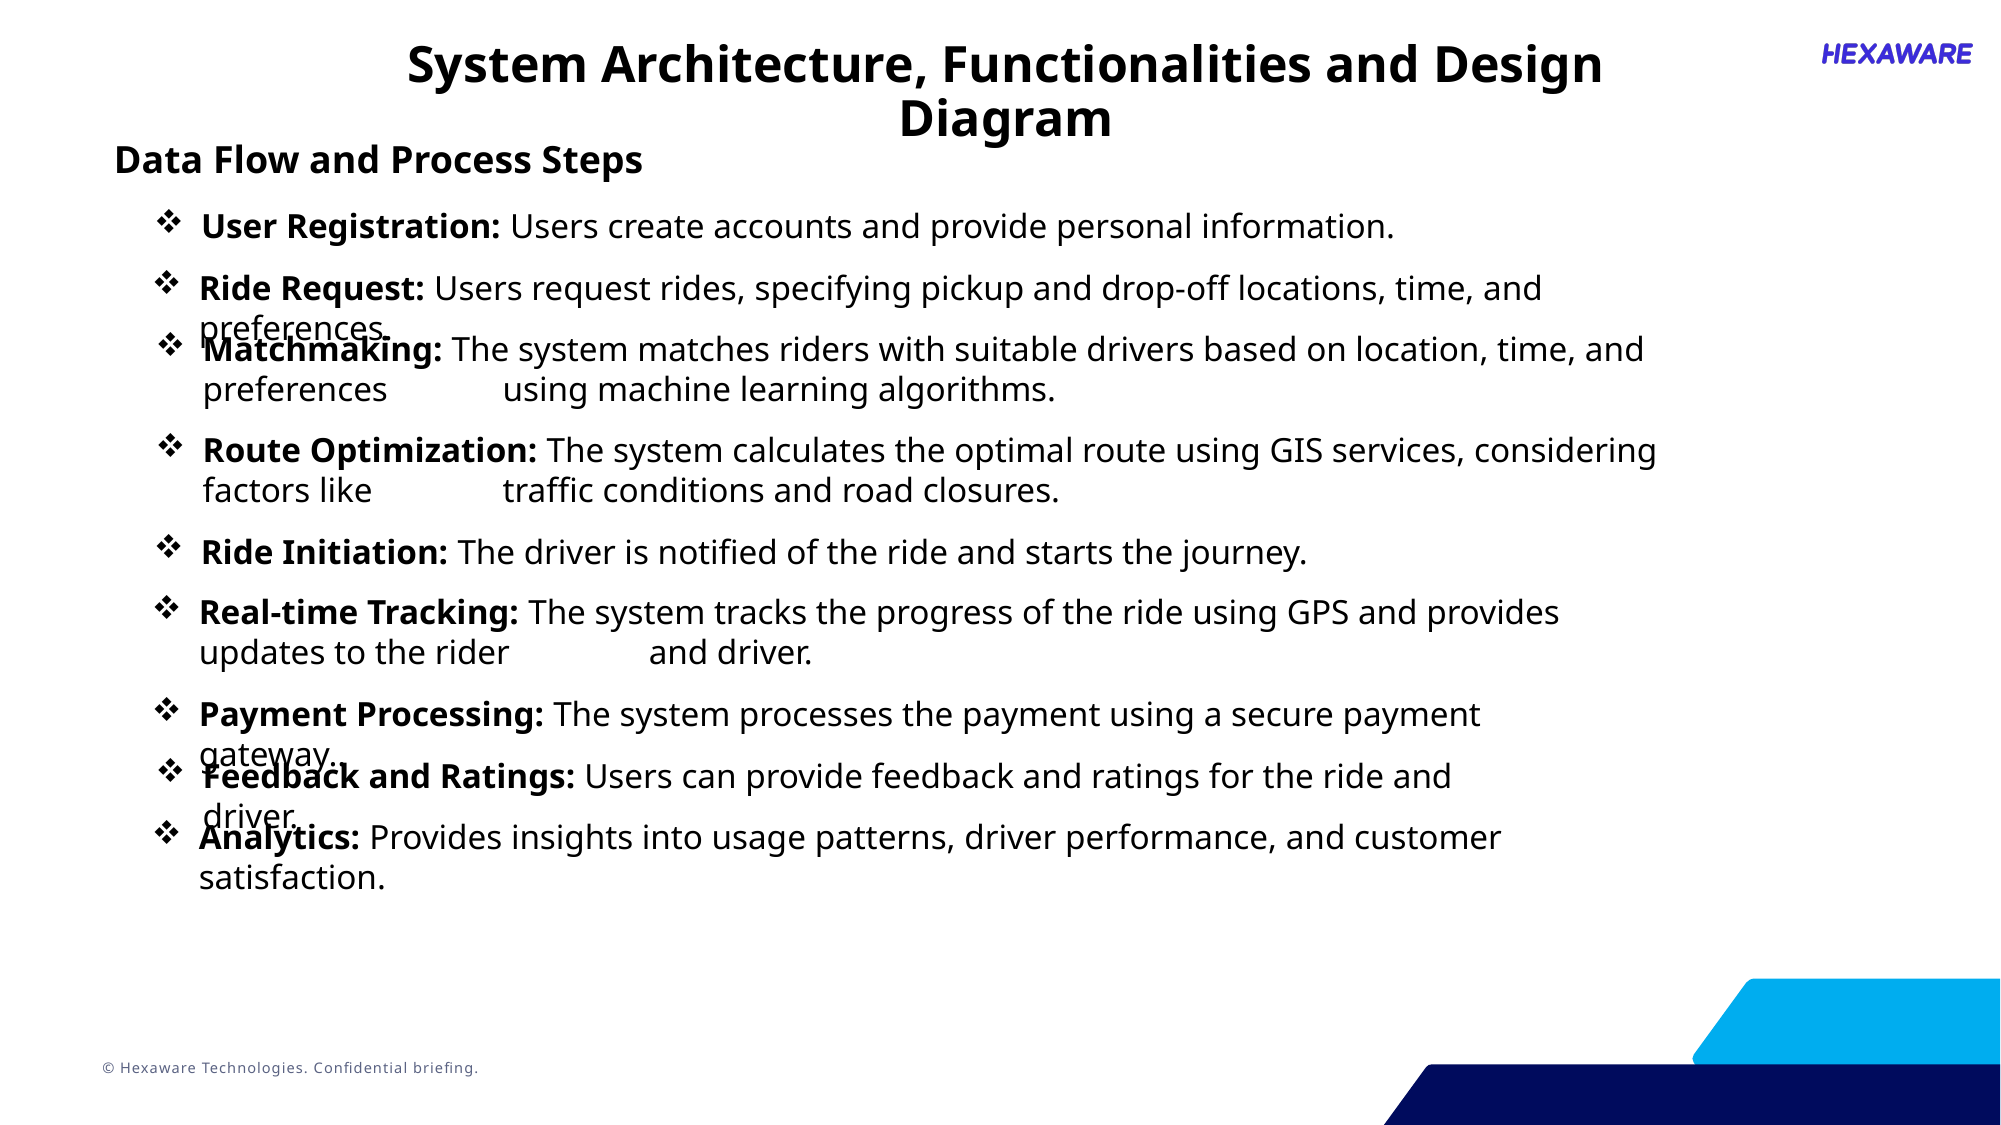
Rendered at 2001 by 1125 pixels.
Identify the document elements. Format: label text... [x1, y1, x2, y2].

text_box Matchmaking: The system matches riders with suitable drivers based on location, time, and preferences using machine learning algorithms. [155, 328, 1681, 409]
text_box Feedback and Ratings: Users can provide feedback and ratings for the ride and driver. [155, 755, 1502, 816]
text_box Analytics: Provides insights into usage patterns, driver performance, and customer satisfaction. [151, 816, 1525, 897]
text_box Route Optimization: The system calculates the optimal route using GIS services, considering factors like traffic conditions and road closures. [155, 429, 1681, 510]
text_box User Registration: Users create accounts and provide personal information. [154, 205, 1448, 246]
picture [1822, 43, 1973, 64]
text_box Real-time Tracking: The system tracks the progress of the ride using GPS and provides updates to the rider and driver. [151, 591, 1681, 672]
text_box Ride Initiation: The driver is notified of the ride and starts the journey. [153, 530, 1683, 571]
text_box Data Flow and Process Steps [113, 136, 1559, 182]
text_box Ride Request: Users request rides, specifying pickup and drop-off locations, time, and preferences. [151, 266, 1723, 347]
text_box Payment Processing: The system processes the payment using a secure payment gateway.. [151, 693, 1506, 774]
list System Architecture, Functionalities and Design Diagram [297, 33, 1716, 95]
